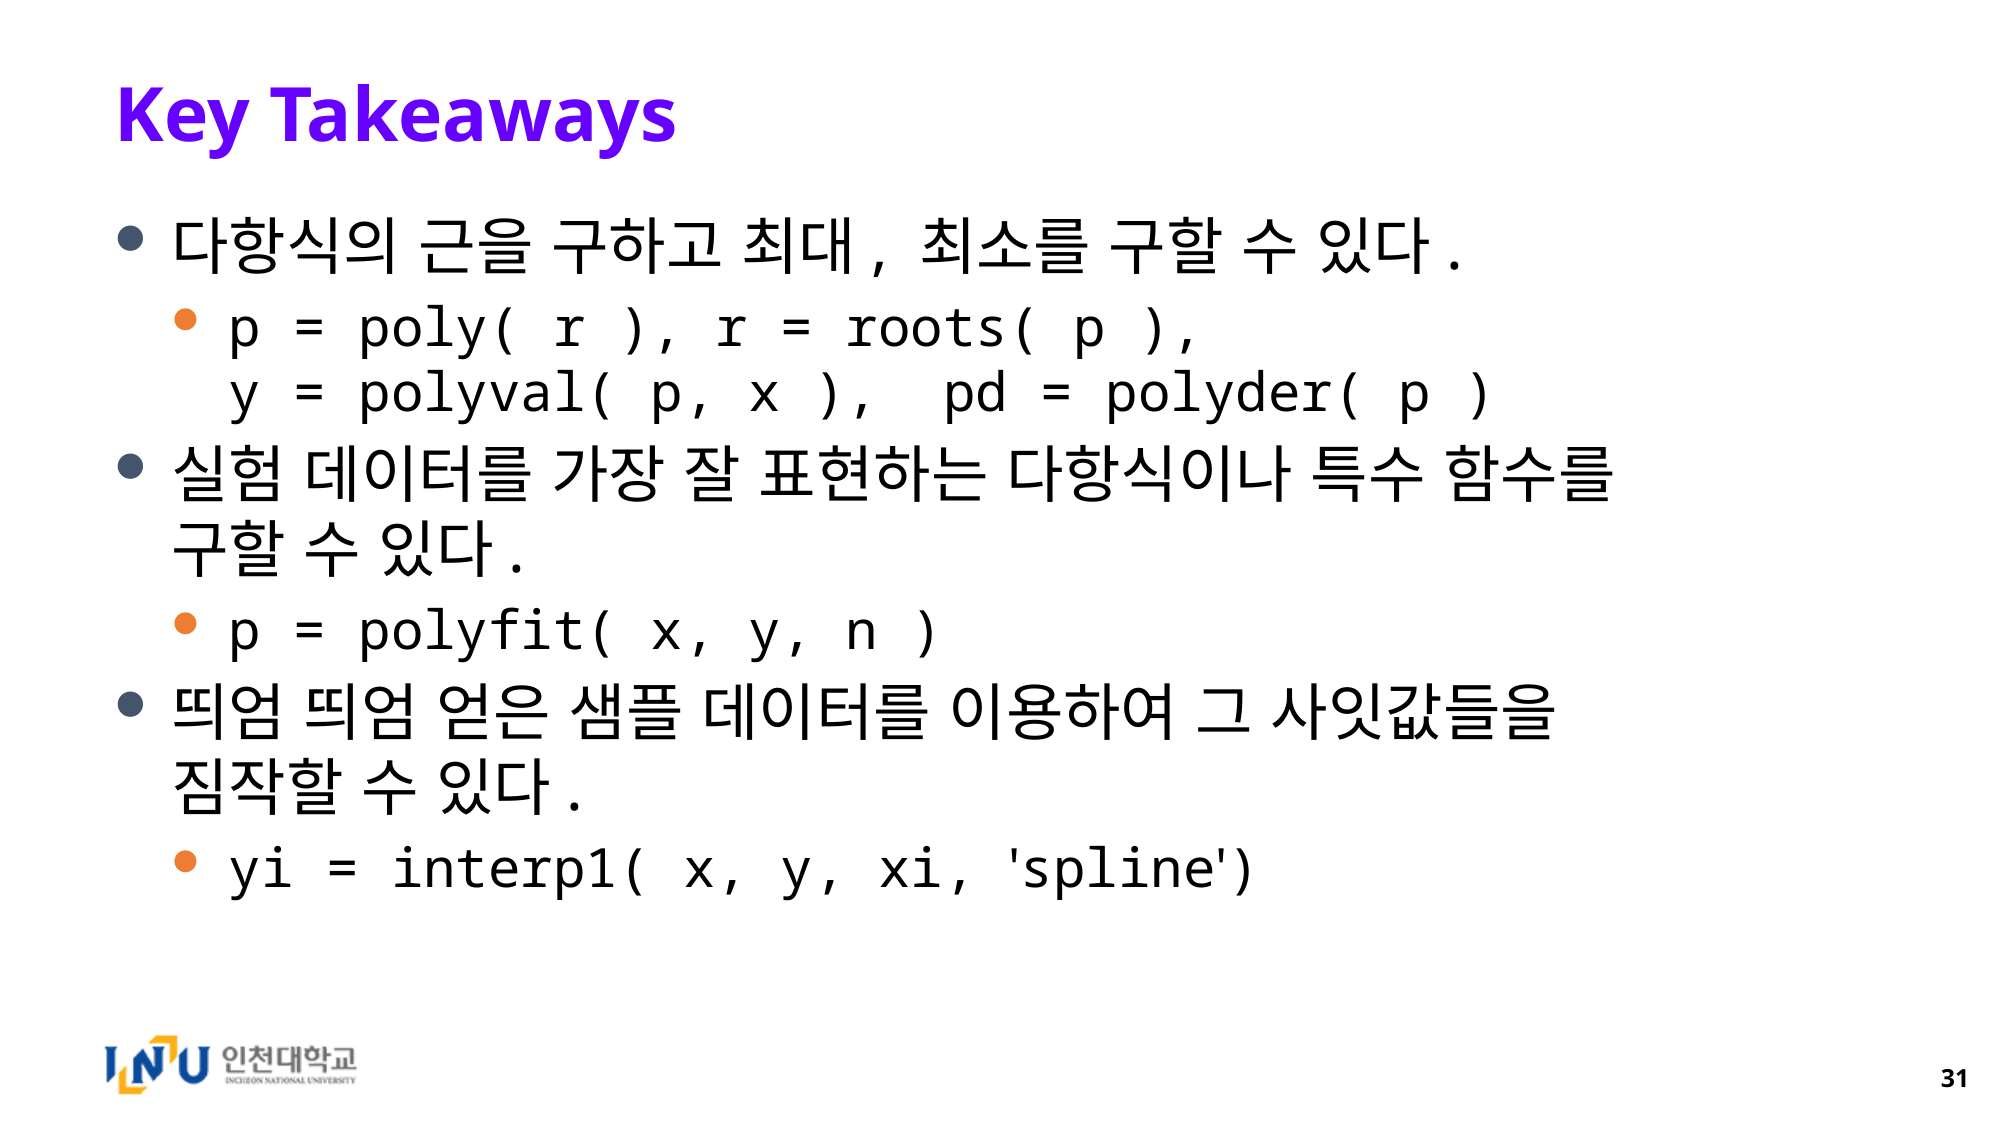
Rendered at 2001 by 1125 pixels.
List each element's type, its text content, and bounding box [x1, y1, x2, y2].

list 다항식의 근을 구하고 최대, 최소를 구할 수 있다. p = poly( r ), r = roots( p ), y = polyval( p, x ), pd = polyder( p ) 실험 데이터를 가장 잘 표현하는 다항식이나 특수 함수를 구할 수 있다. p = polyfit( x, y, n ) 띄엄 띄엄 얻은 샘플 데이터를 이용하여 그 사잇값들을 짐작할 수 있다. yi = interp1( x, y, xi, 'spline') [99, 198, 1901, 1006]
slide_number 31 [1517, 1054, 1985, 1101]
picture [99, 1031, 371, 1104]
title Key Takeaways [99, 19, 1907, 165]
